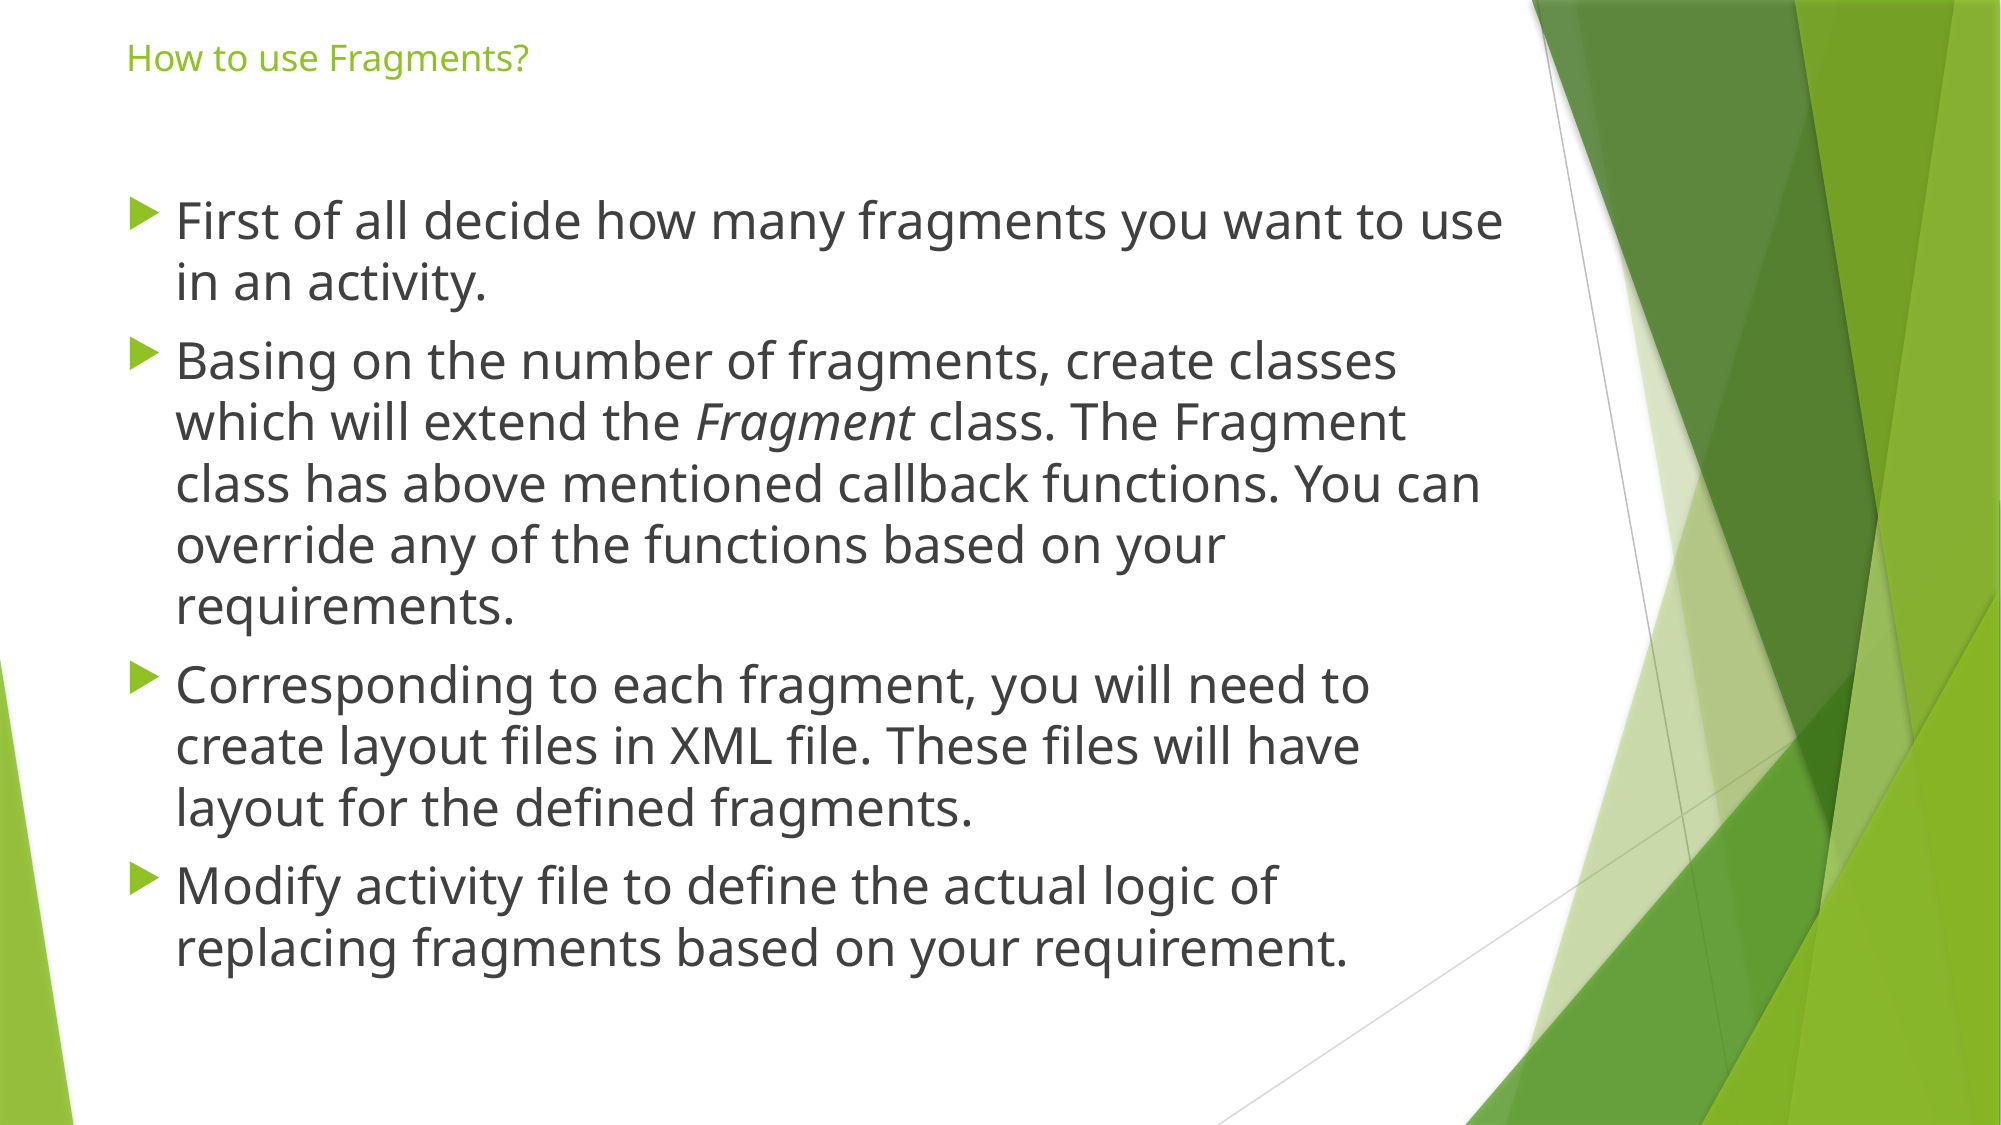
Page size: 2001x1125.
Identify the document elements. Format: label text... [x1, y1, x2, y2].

title How to use Fragments? [111, 27, 1522, 132]
list First of all decide how many fragments you want to use in an activity. Basing on the number of fragments, create classes which will extend the Fragment class. The Fragment class has above mentioned callback functions. You can override any of the functions based on your requirements. Corresponding to each fragment, you will need to create layout files in XML file. These files will have layout for the defined fragments. Modify activity file to define the actual logic of replacing fragments based on your requirement. [111, 180, 1522, 986]
